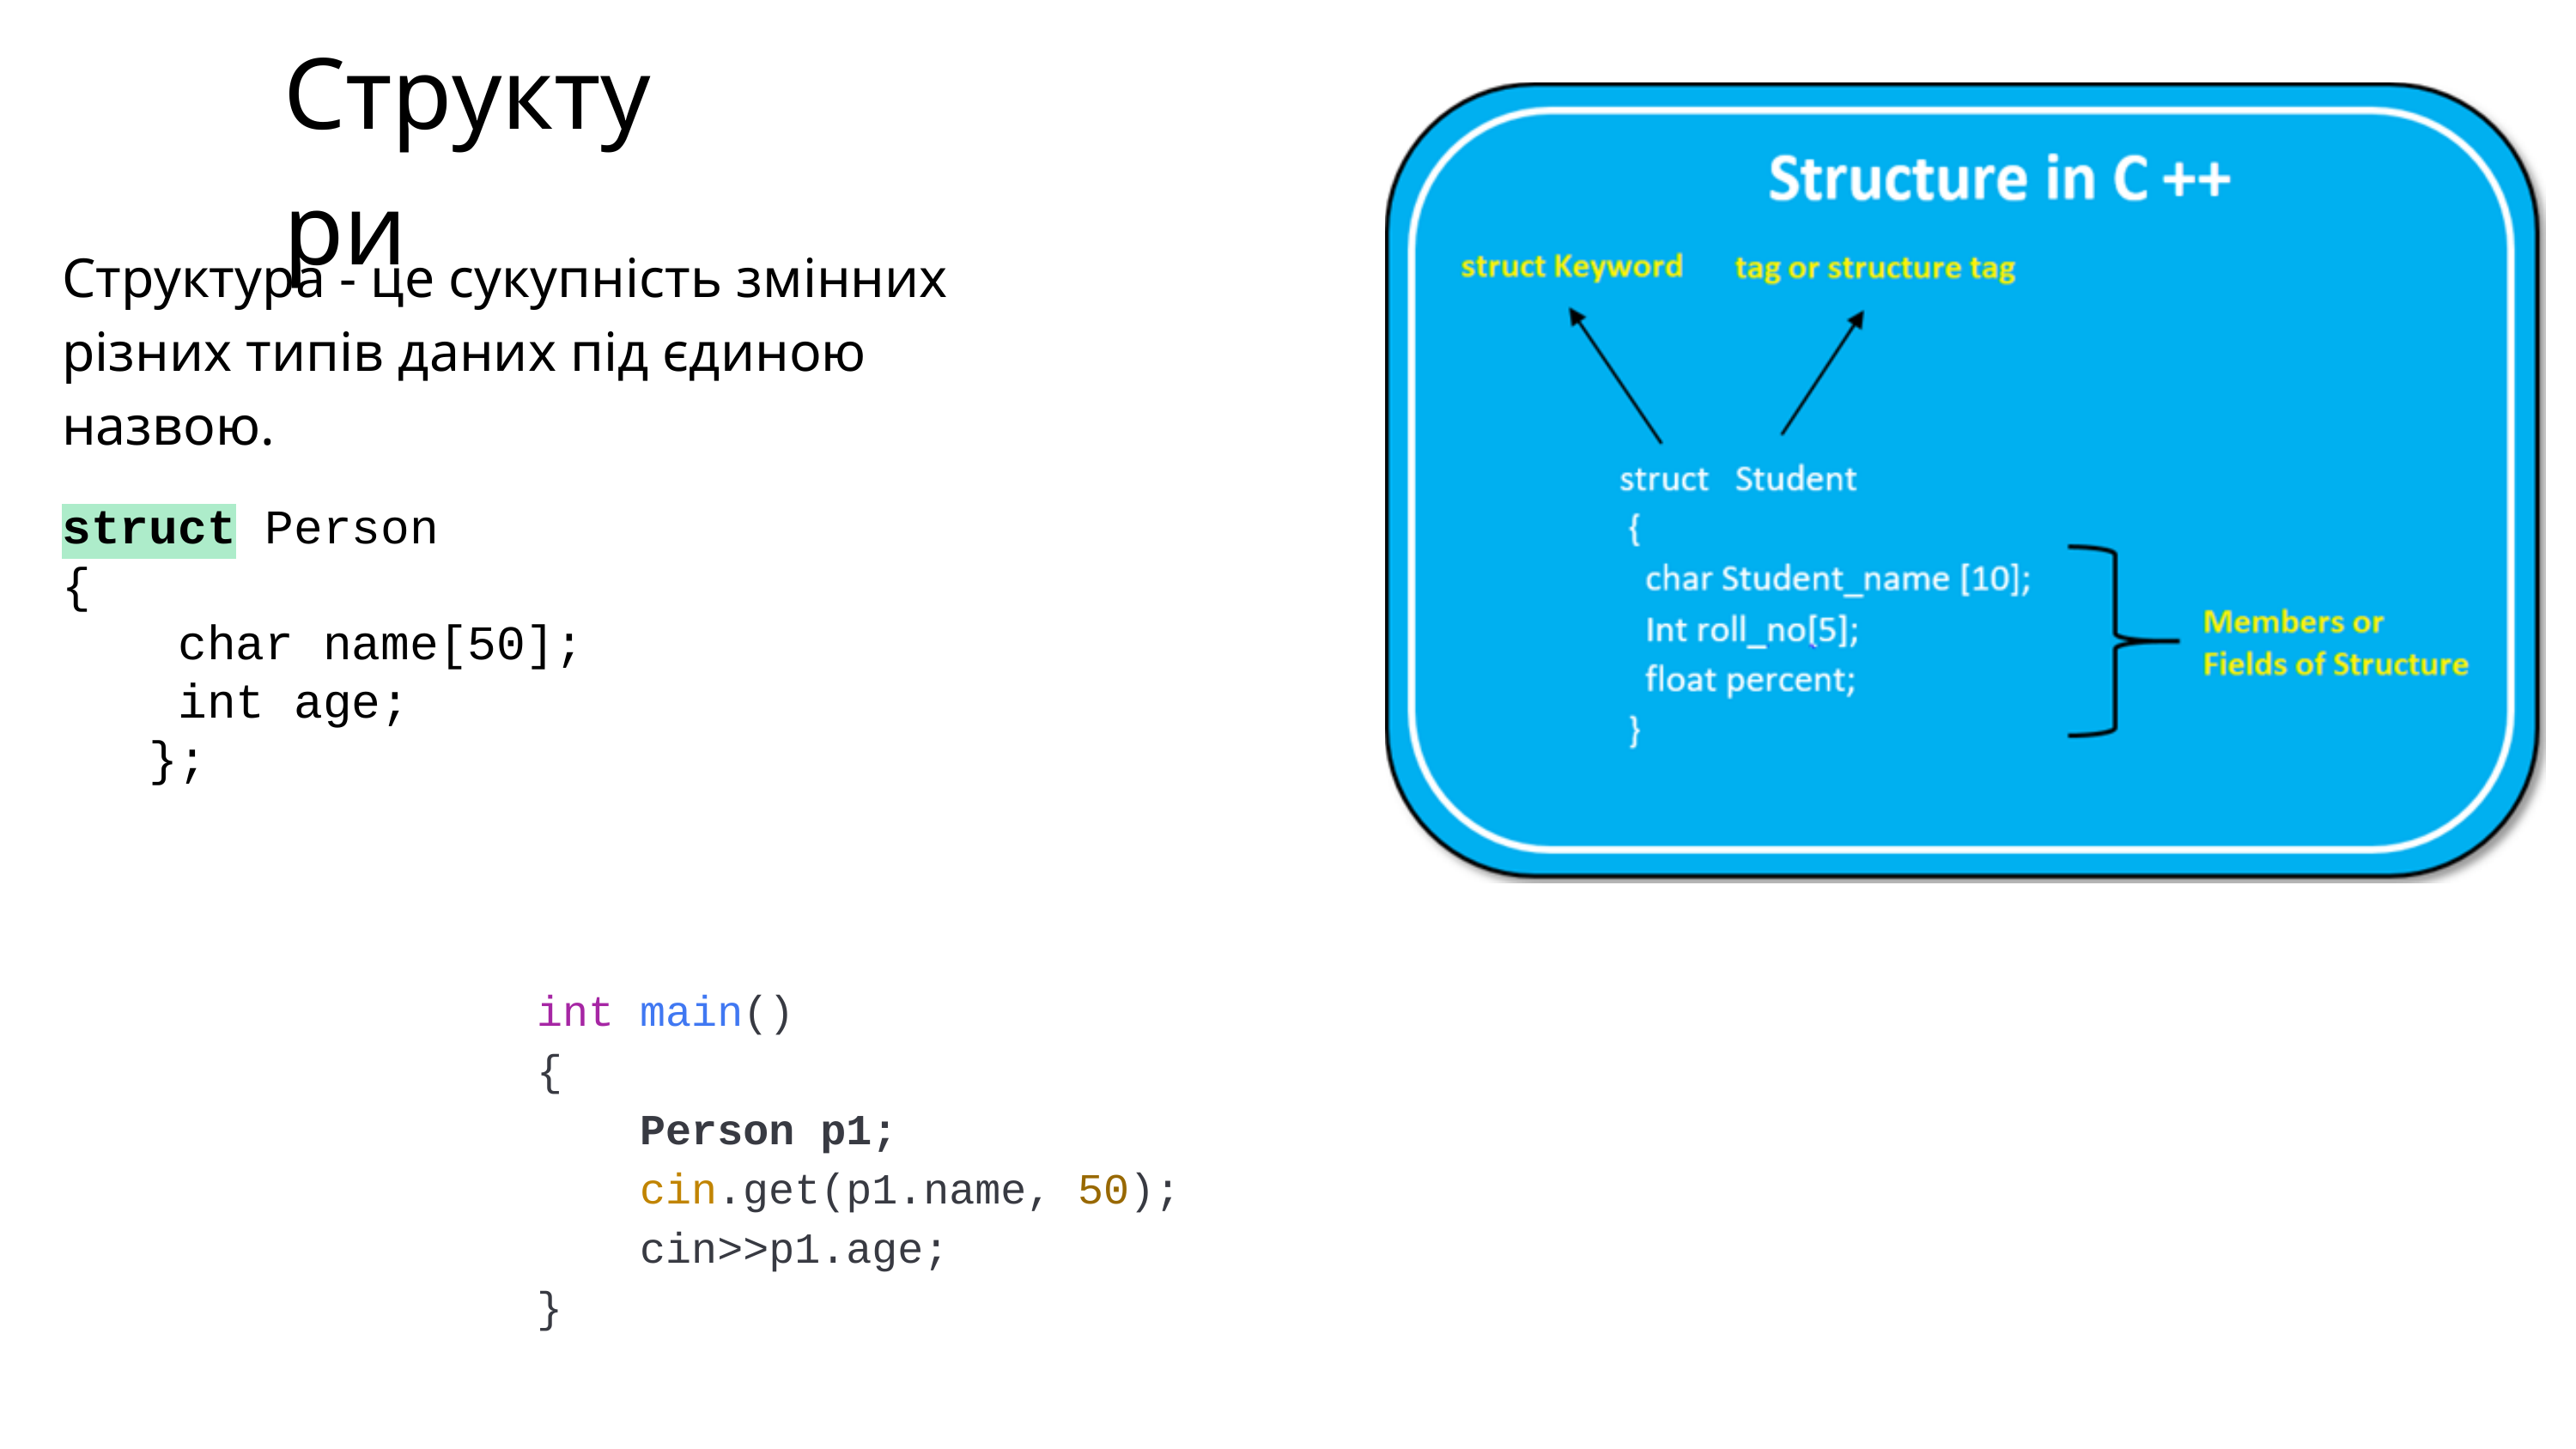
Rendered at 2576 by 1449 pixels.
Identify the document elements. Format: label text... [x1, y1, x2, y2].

picture [1385, 82, 2546, 883]
text_box Структура - це сукупність змінних різних типів даних під єдиною назвою. [49, 221, 1062, 434]
text_box struct Person { char name[50]; int age; }; [49, 482, 862, 828]
text_box int main() { Person p1; cin.get(p1.name, 50); cin>>p1.age; } [524, 962, 1422, 1385]
text_box Структури [270, 0, 694, 157]
